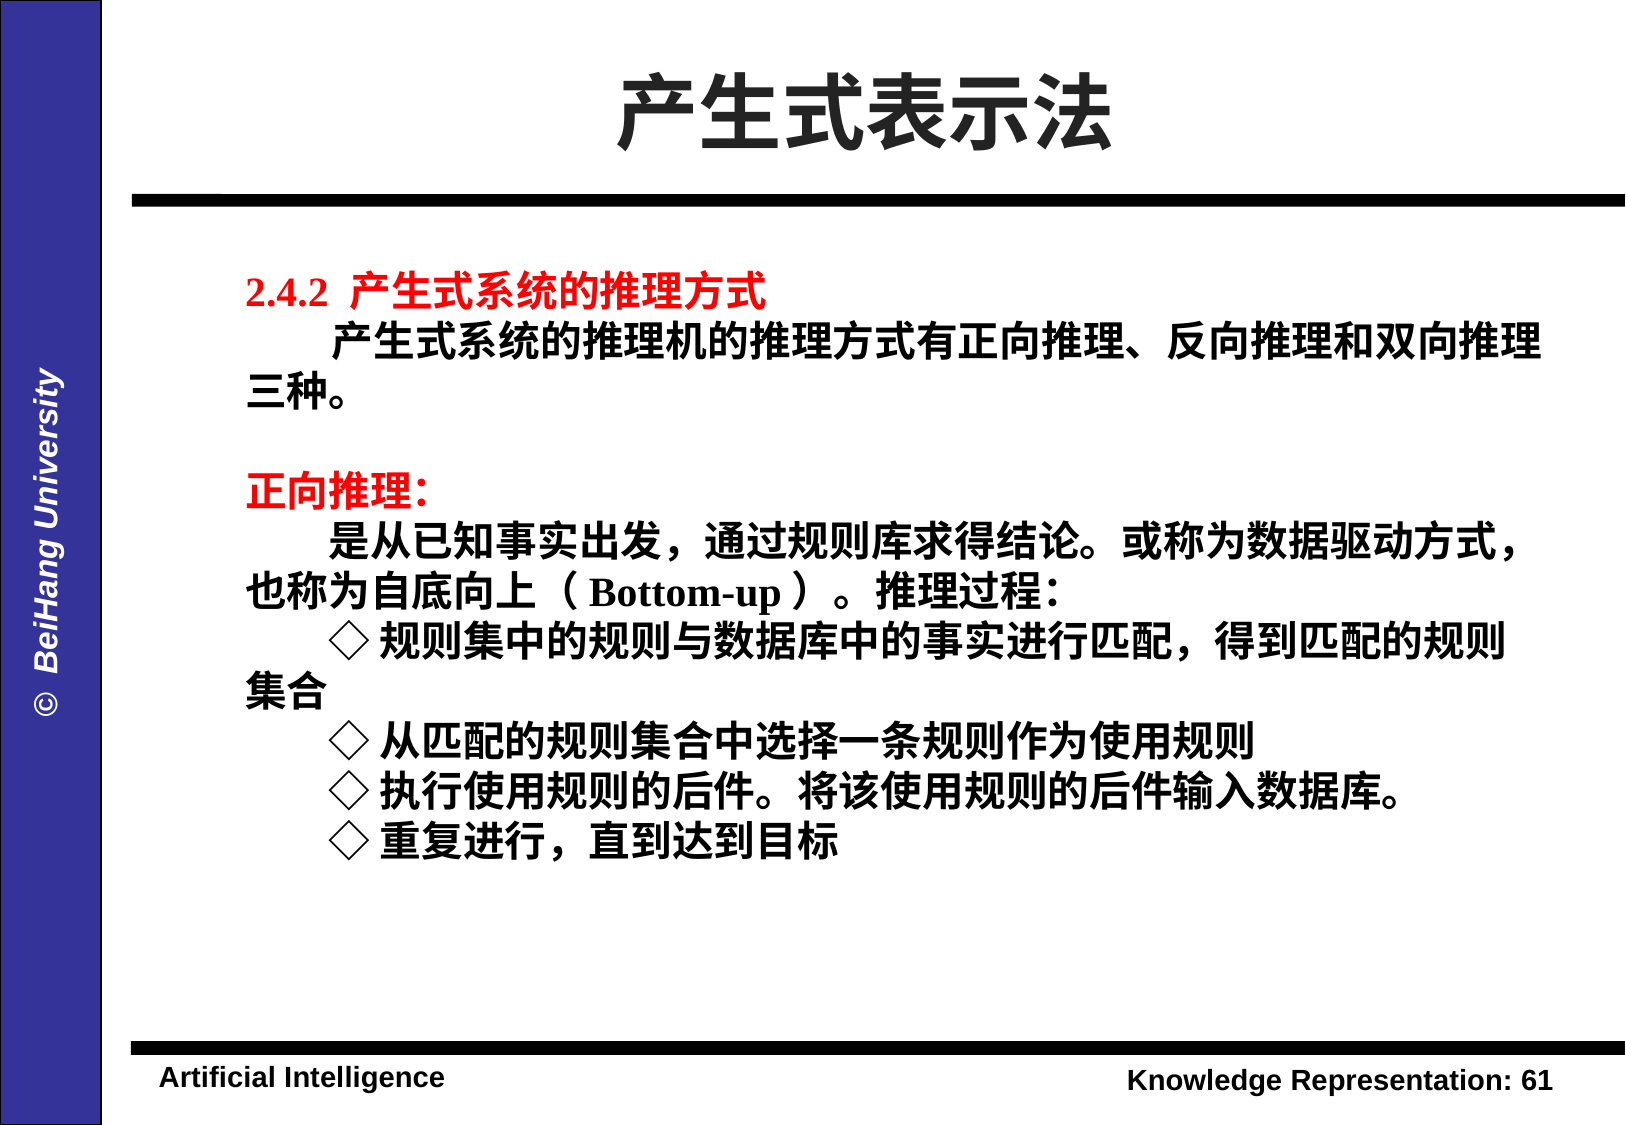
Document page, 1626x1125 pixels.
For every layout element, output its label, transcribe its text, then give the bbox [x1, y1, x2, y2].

text_box 2.4.2 产生式系统的推理方式 产生式系统的推理机的推理方式有正向推理、反向推理和双向推理三种。 正向推理： 是从已知事实出发，通过规则库求得结论。或称为数据驱动方式，也称为自底向上（Bottom-up）。推理过程： ◇ 规则集中的规则与数据库中的事实进行匹配，得到匹配的规则集合 ◇ 从匹配的规则集合中选择一条规则作为使用规则 ◇ 执行使用规则的后件。将该使用规则的后件输入数据库。 ◇ 重复进行，直到达到目标 [230, 249, 1558, 873]
text_box 产生式表示法 [175, 32, 1555, 187]
